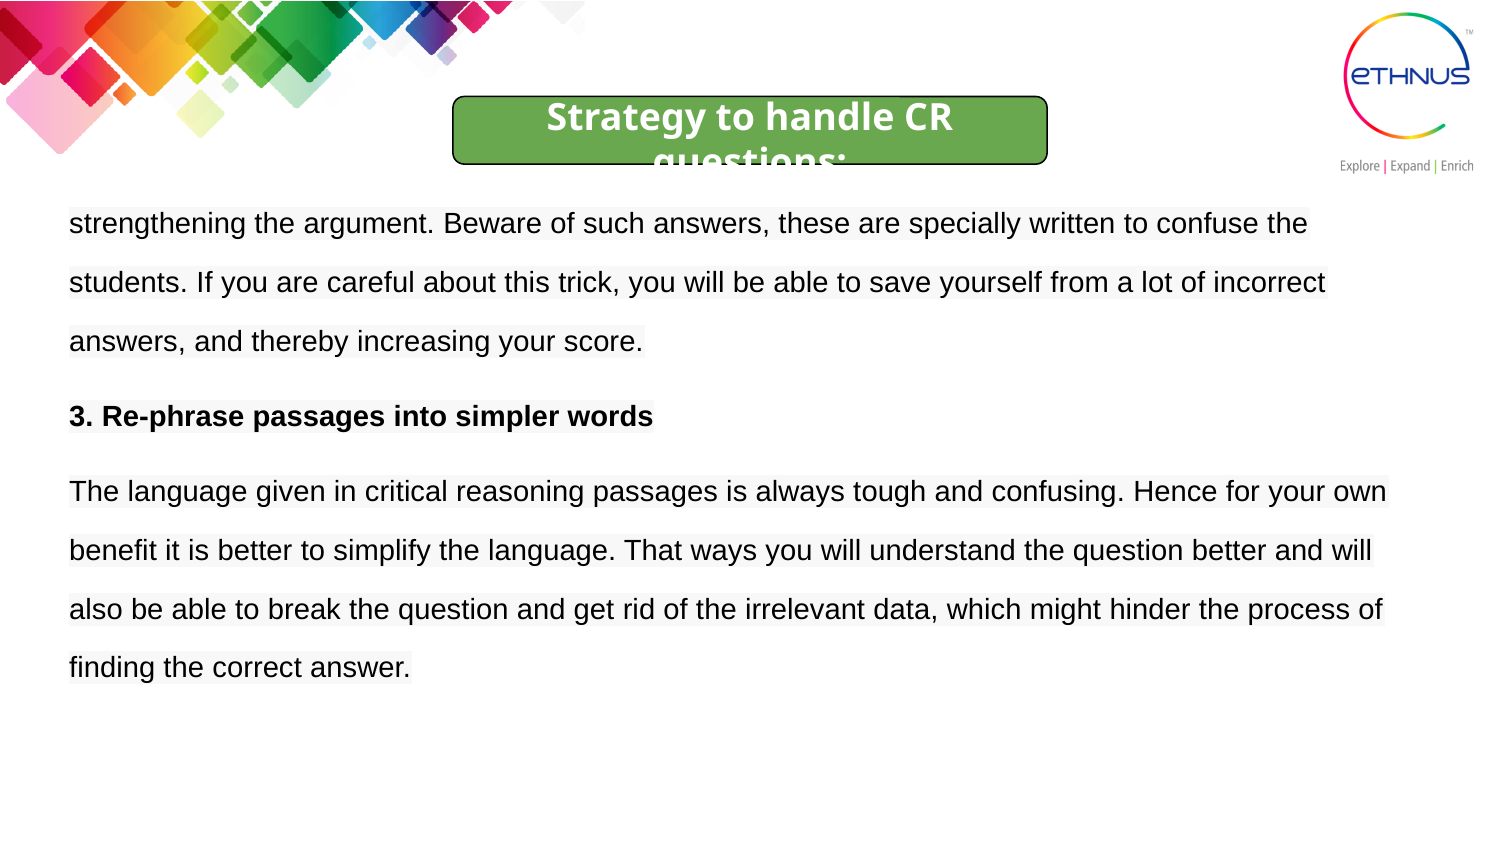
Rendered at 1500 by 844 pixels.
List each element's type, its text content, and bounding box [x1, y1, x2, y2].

text_box strengthening the argument. Beware of such answers, these are specially written to confuse the students. If you are careful about this trick, you will be able to save yourself from a lot of incorrect answers, and thereby increasing your score. 3. Re-phrase passages into simpler words The language given in critical reasoning passages is always tough and confusing. Hence for your own benefit it is better to simplify the language. That ways you will understand the question better and will also be able to break the question and get rid of the irrelevant data, which might hinder the process of finding the correct answer. [69, 180, 1394, 697]
picture [0, 1, 585, 154]
text_box Strategy to handle CR questions: pl [459, 96, 1048, 165]
picture [1327, 0, 1500, 182]
